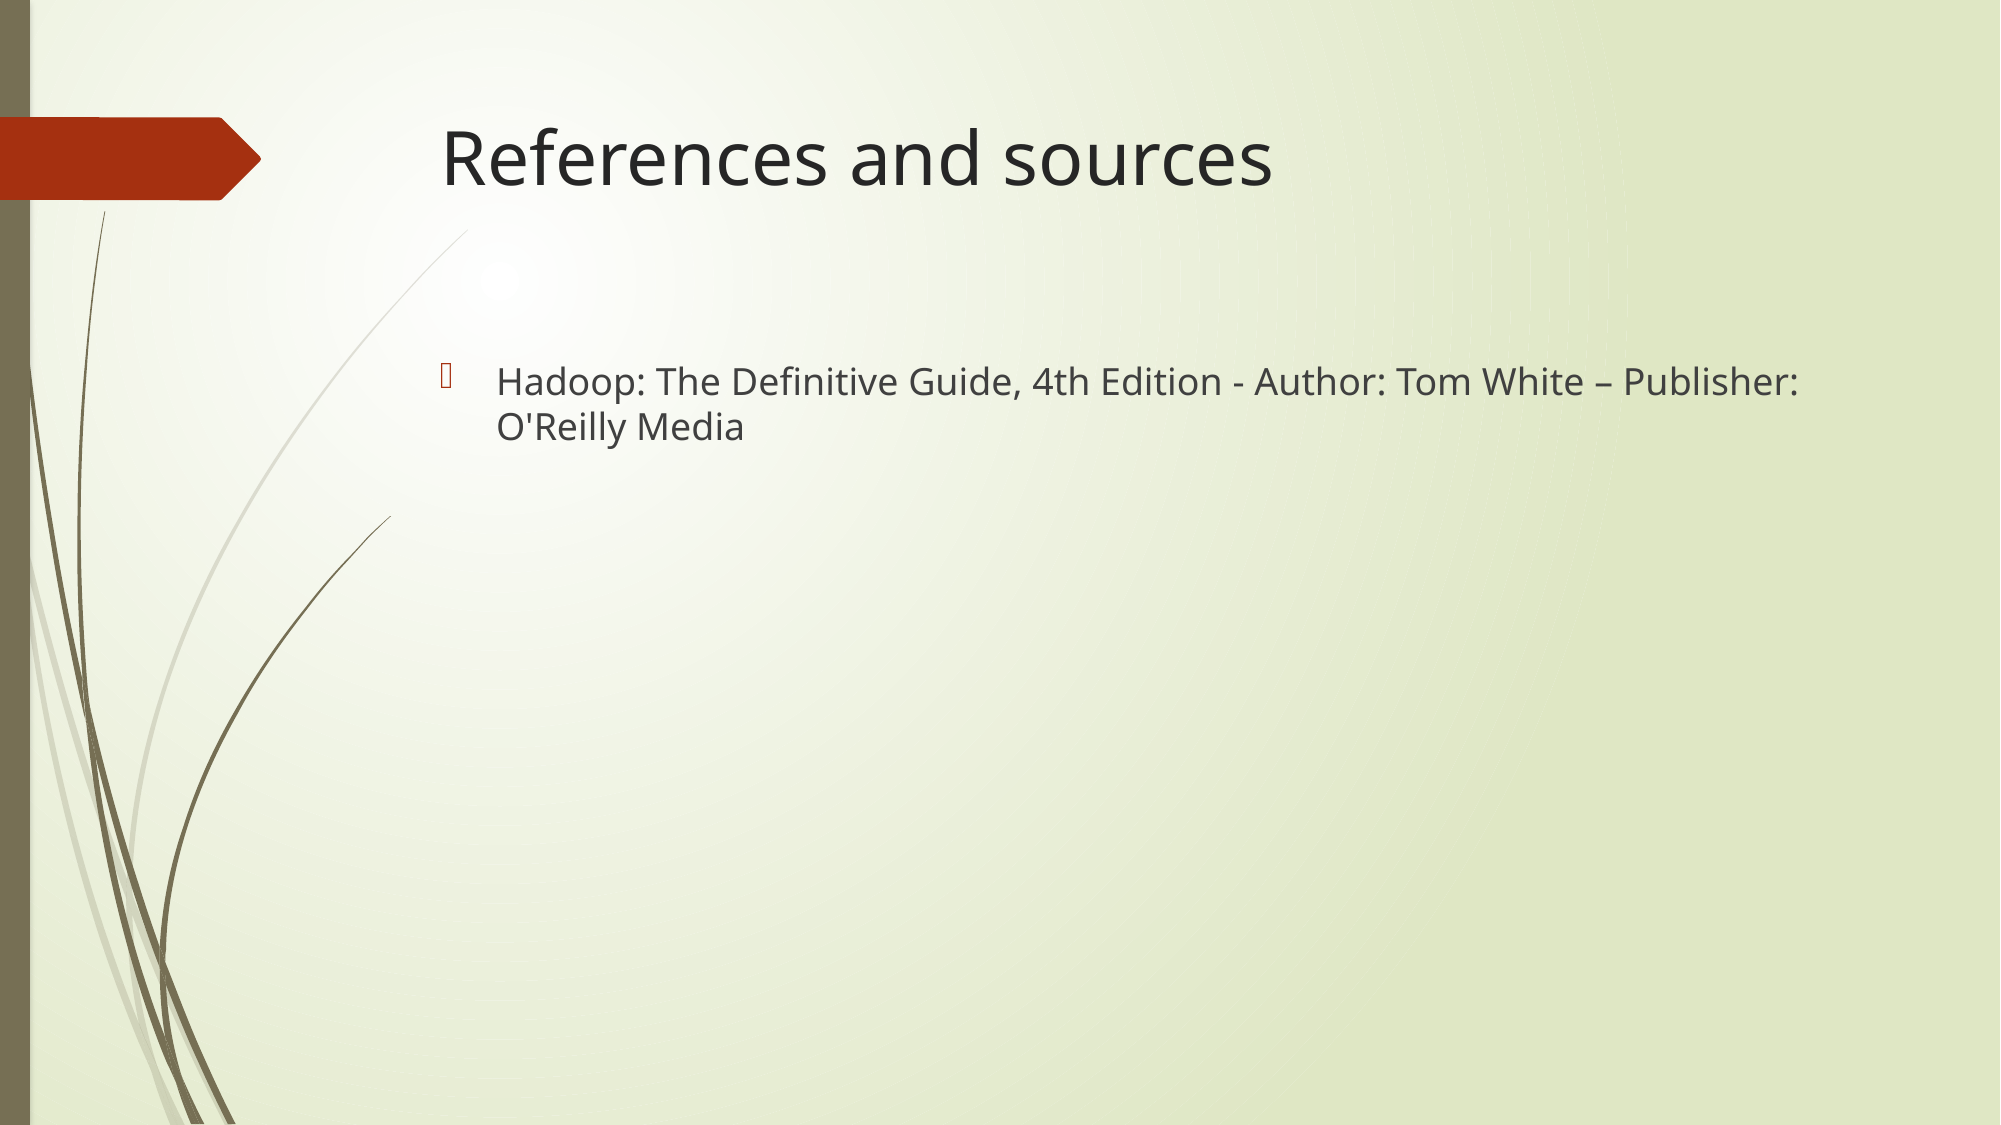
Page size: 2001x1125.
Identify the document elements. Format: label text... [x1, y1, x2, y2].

title References and sources [425, 102, 1888, 313]
list Hadoop: The Definitive Guide, 4th Edition - Author: Tom White – Publisher: O'Reilly Media [424, 350, 1888, 970]
